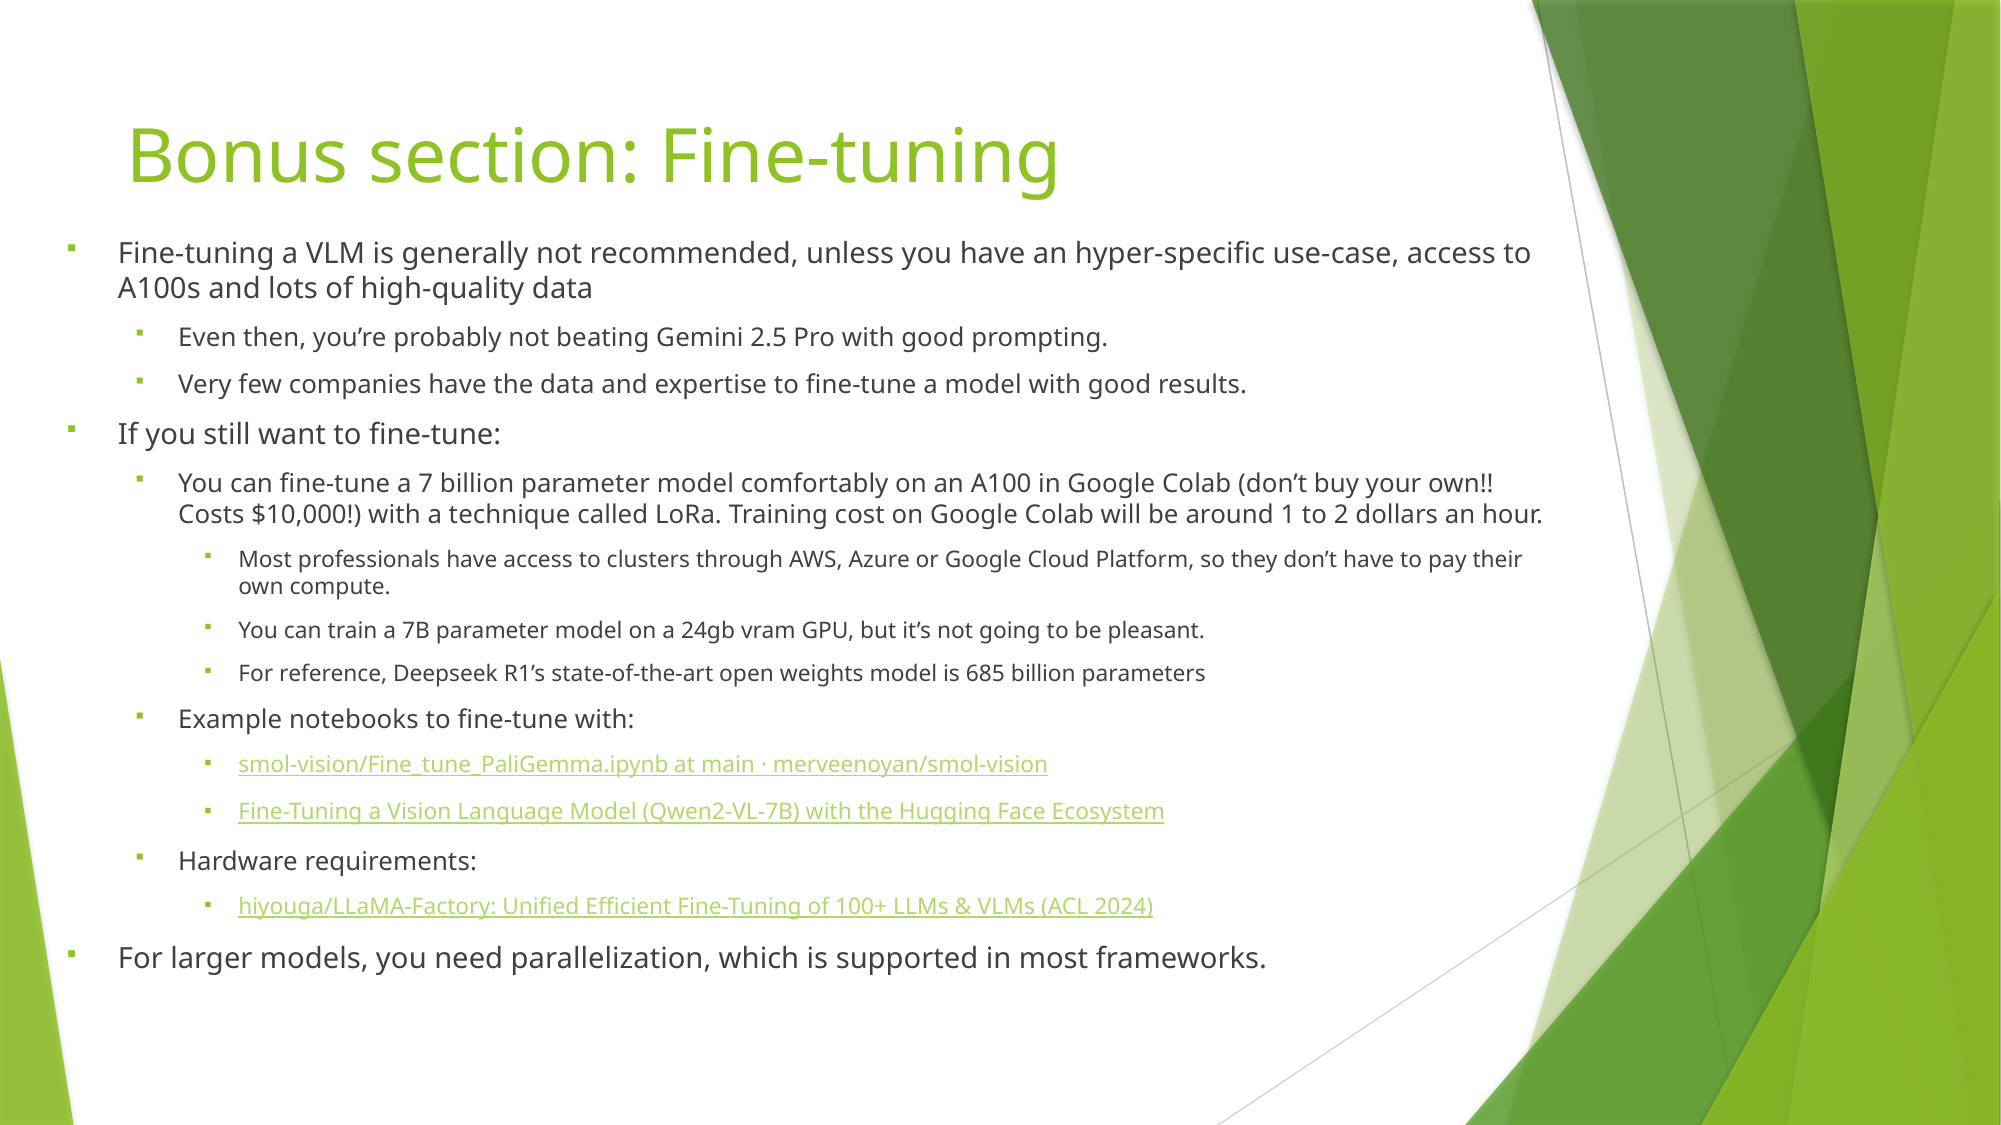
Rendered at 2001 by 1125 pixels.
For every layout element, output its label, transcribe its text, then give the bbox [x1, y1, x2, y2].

list Fine-tuning a VLM is generally not recommended, unless you have an hyper-specific use-case, access to A100s and lots of high-quality data Even then, you’re probably not beating Gemini 2.5 Pro with good prompting. Very few companies have the data and expertise to fine-tune a model with good results. If you still want to fine-tune: You can fine-tune a 7 billion parameter model comfortably on an A100 in Google Colab (don’t buy your own!! Costs $10,000!) with a technique called LoRa. Training cost on Google Colab will be around 1 to 2 dollars an hour. Most professionals have access to clusters through AWS, Azure or Google Cloud Platform, so they don’t have to pay their own compute. You can train a 7B parameter model on a 24gb vram GPU, but it’s not going to be pleasant. For reference, Deepseek R1’s state-of-the-art open weights model is 685 billion parameters Example notebooks to fine-tune with: smol-vision/Fine_tune_PaliGemma.ipynb at main · merveenoyan/smol-vision Fine-Tuning a Vision Language Model (Qwen2-VL-7B) with the Hugging Face Ecosystem Hardware requirements: hiyouga/LLaMA-Factory: Unified Efficient Fine-Tuning of 100+ LLMs & VLMs (ACL 2024) For larger models, you need parallelization, which is supported in most frameworks. [51, 226, 1571, 1014]
title Bonus section: Fine-tuning [111, 99, 1522, 226]
